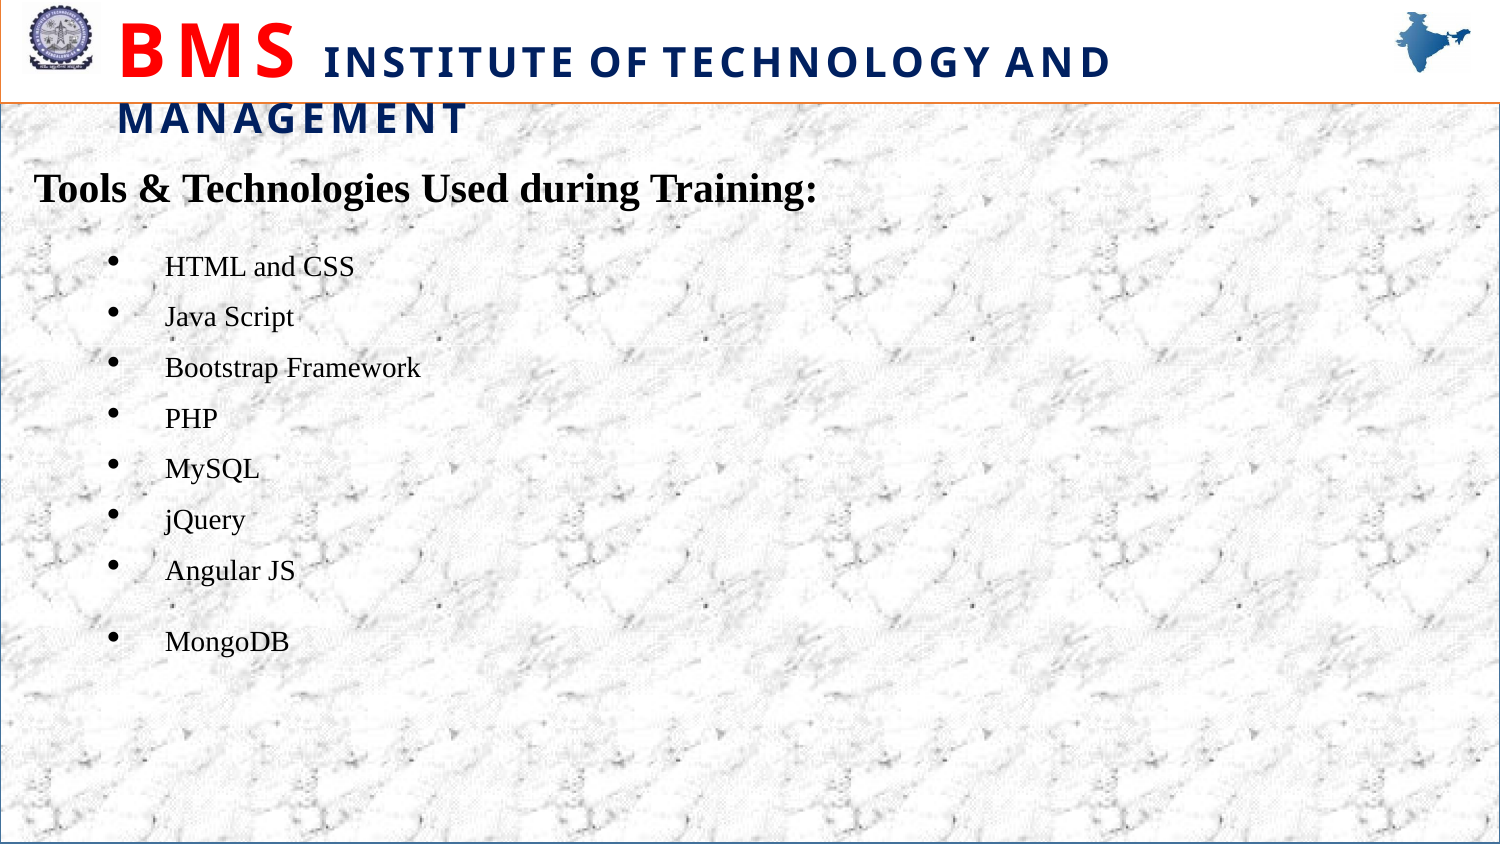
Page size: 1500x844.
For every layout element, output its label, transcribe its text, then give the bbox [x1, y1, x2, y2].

text_box Tools & Technologies Used during Training: HTML and CSS Java Script Bootstrap Framework PHP MySQL jQuery Angular JS MongoDB [33, 135, 1475, 746]
title BMS INSTITUTE OF TECHNOLOGY AND MANAGEMENT [113, 0, 1385, 135]
picture [1394, 12, 1471, 74]
picture [1, 104, 1499, 842]
picture [22, 1, 101, 74]
